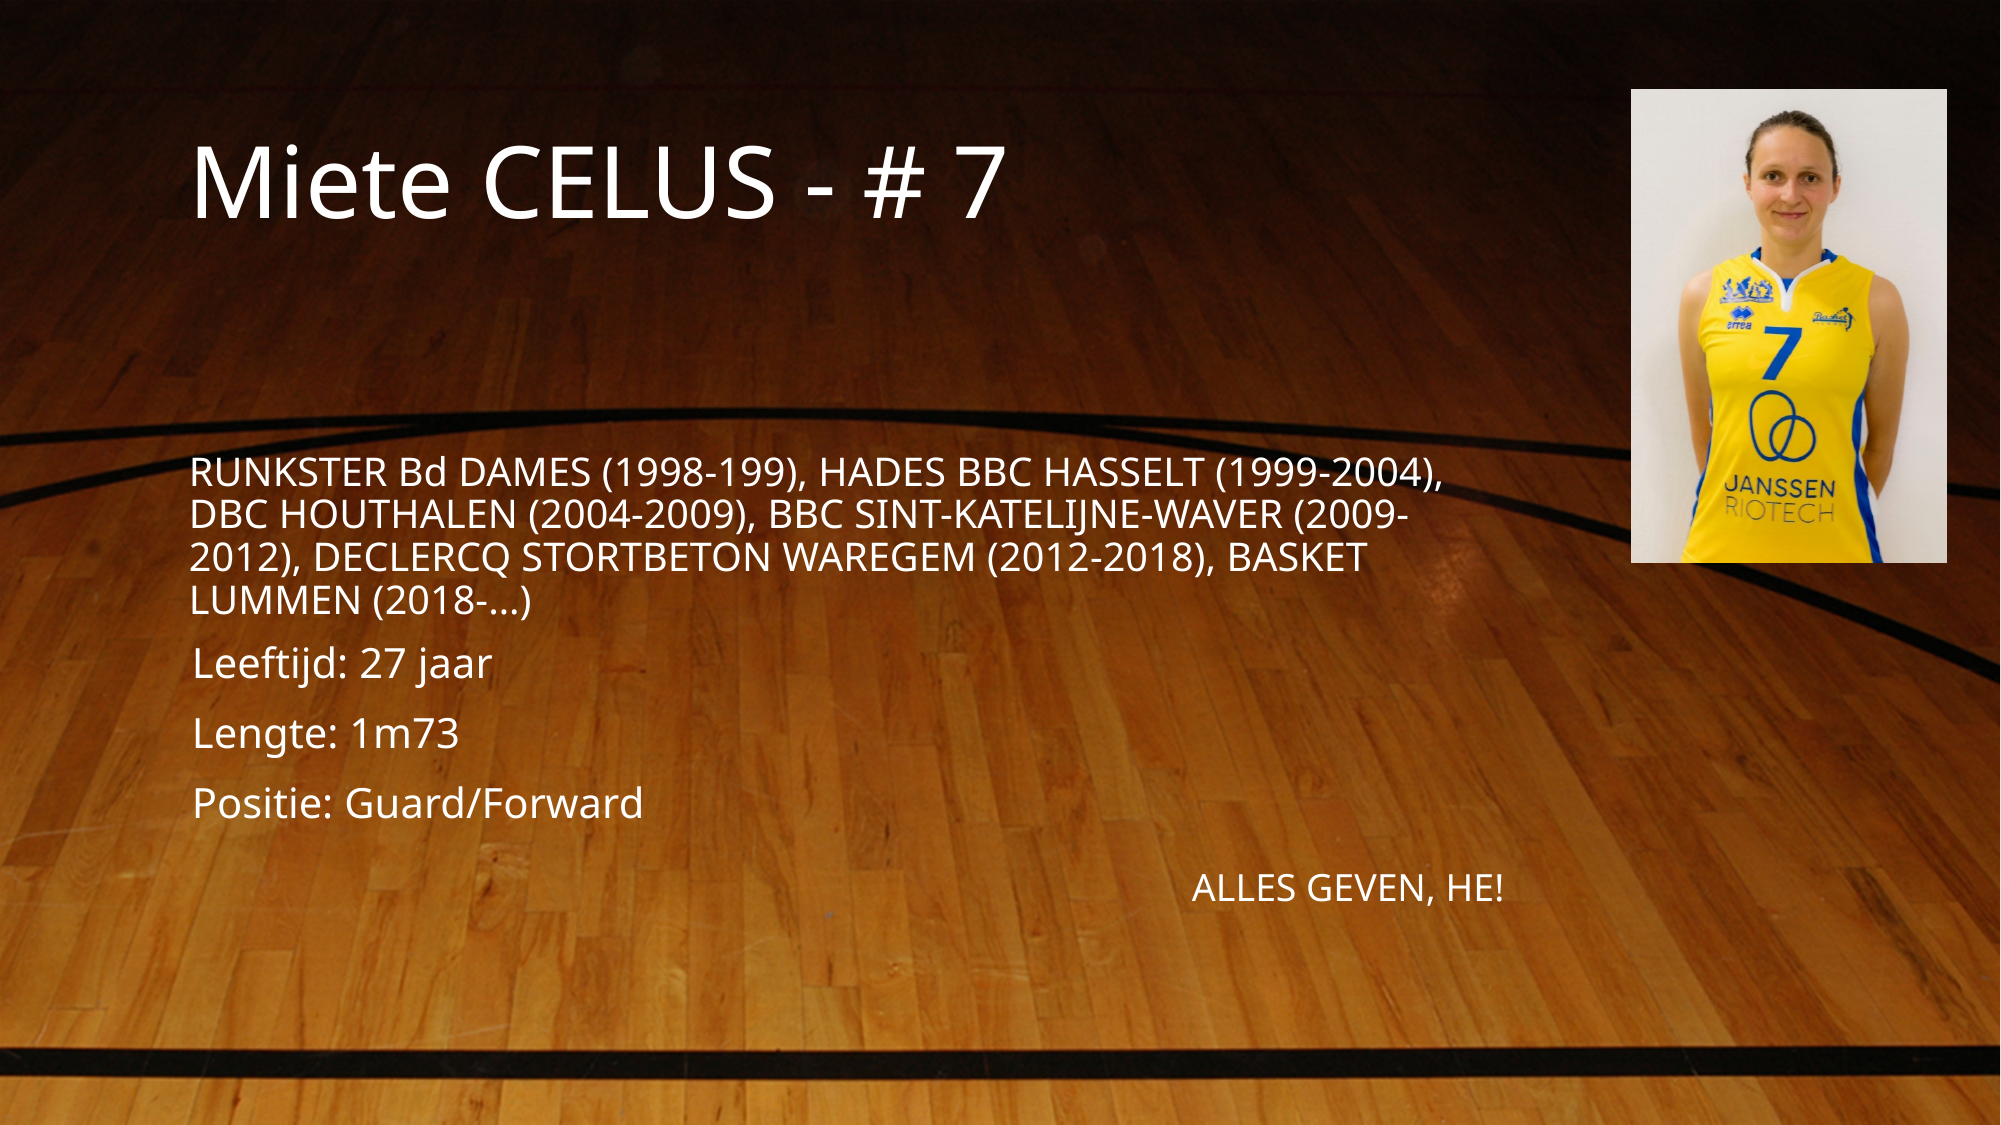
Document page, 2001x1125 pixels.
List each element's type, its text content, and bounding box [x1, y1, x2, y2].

list RUNKSTER Bd DAMES (1998-199), HADES BBC HASSELT (1999-2004), DBC HOUTHALEN (2004-2009), BBC SINT-KATELIJNE-WAVER (2009-2012), DECLERCQ STORTBETON WAREGEM (2012-2018), BASKET LUMMEN (2018-…) [173, 444, 1473, 632]
text_box Leeftijd: 27 jaar Lengte: 1m73 Positie: Guard/Forward [176, 634, 1827, 823]
title Miete CELUS - # 7 [173, 90, 1237, 248]
picture [0, 0, 2001, 1125]
text_box ALLES GEVEN, HE! [870, 856, 1827, 916]
